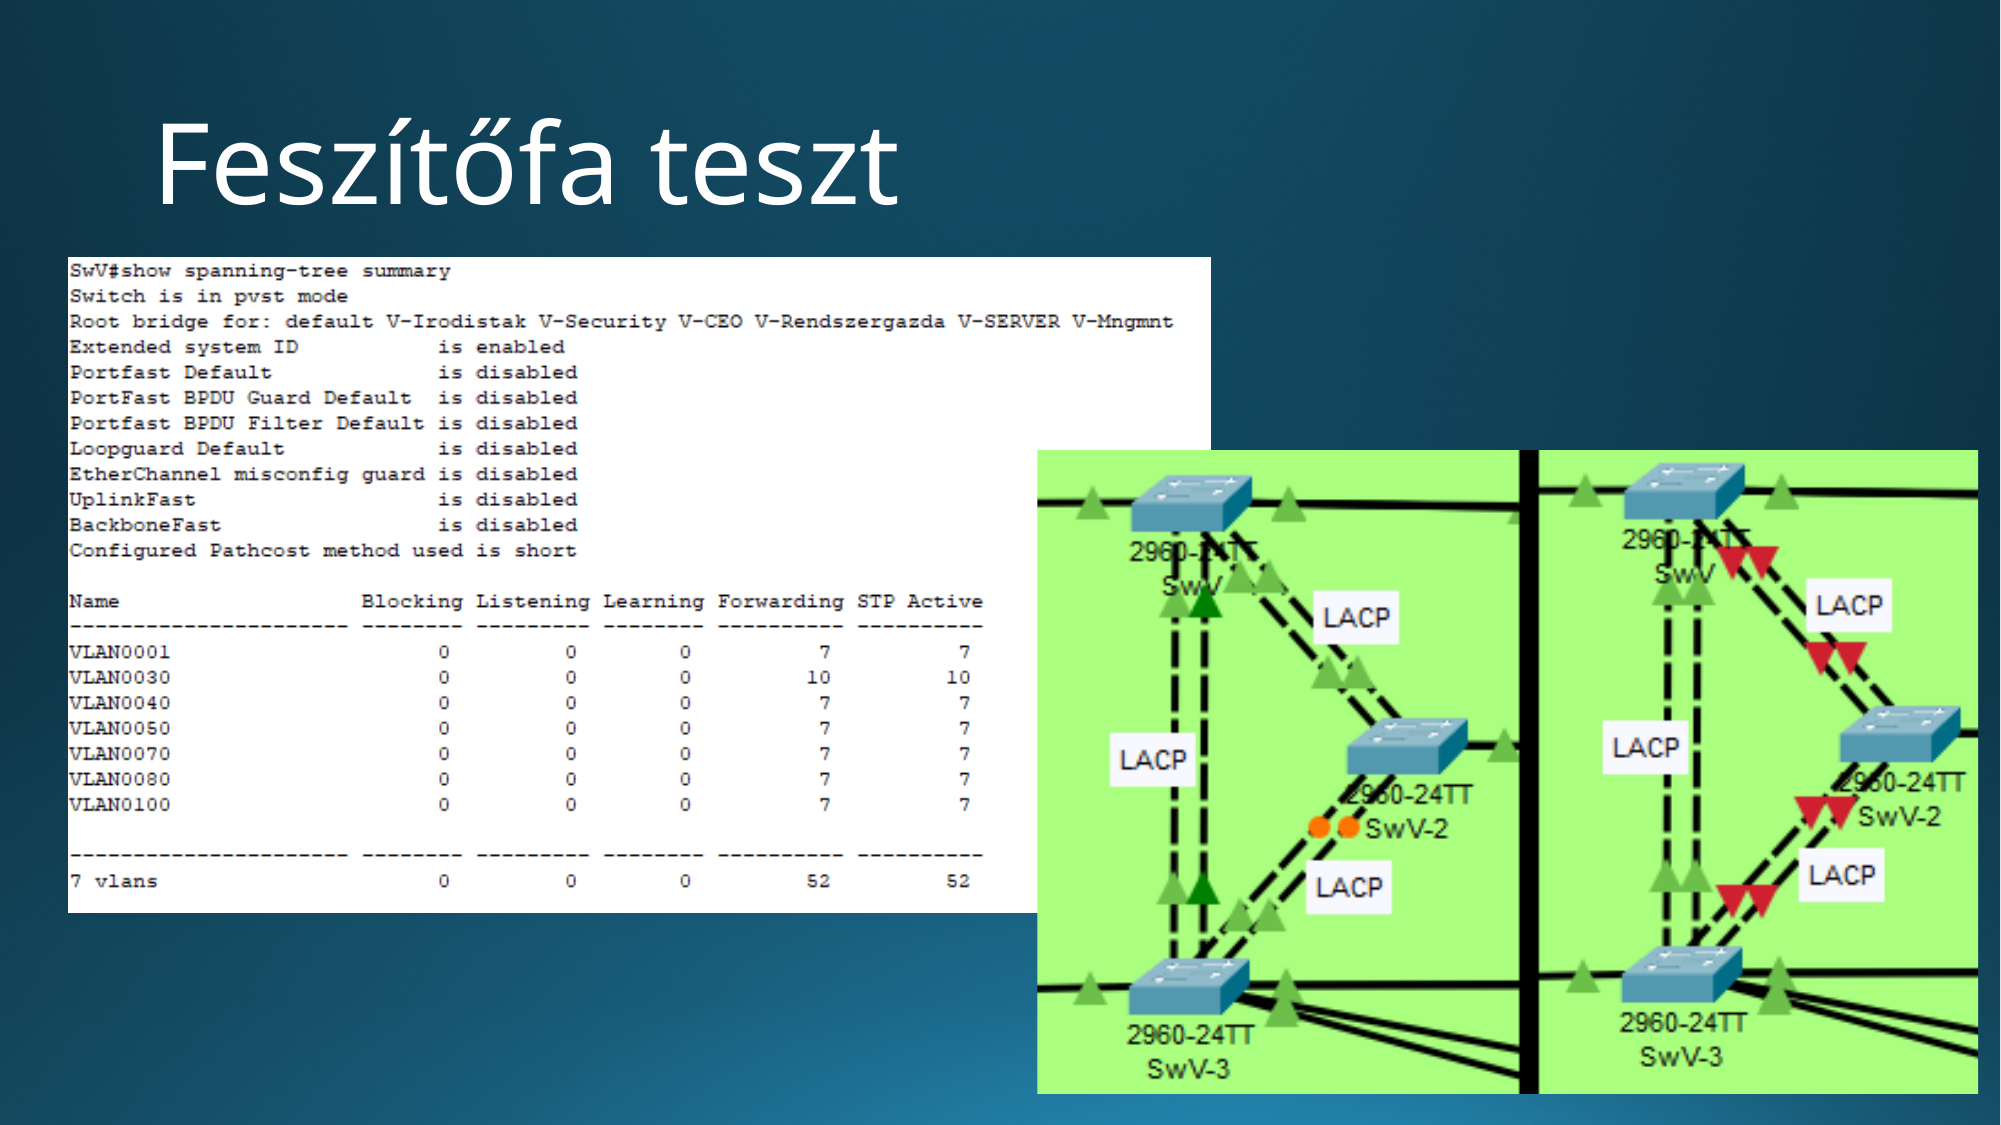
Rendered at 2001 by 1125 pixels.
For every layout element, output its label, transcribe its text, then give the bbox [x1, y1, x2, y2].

title Feszítőfa teszt [137, 59, 1863, 278]
picture [0, 0, 2001, 1125]
